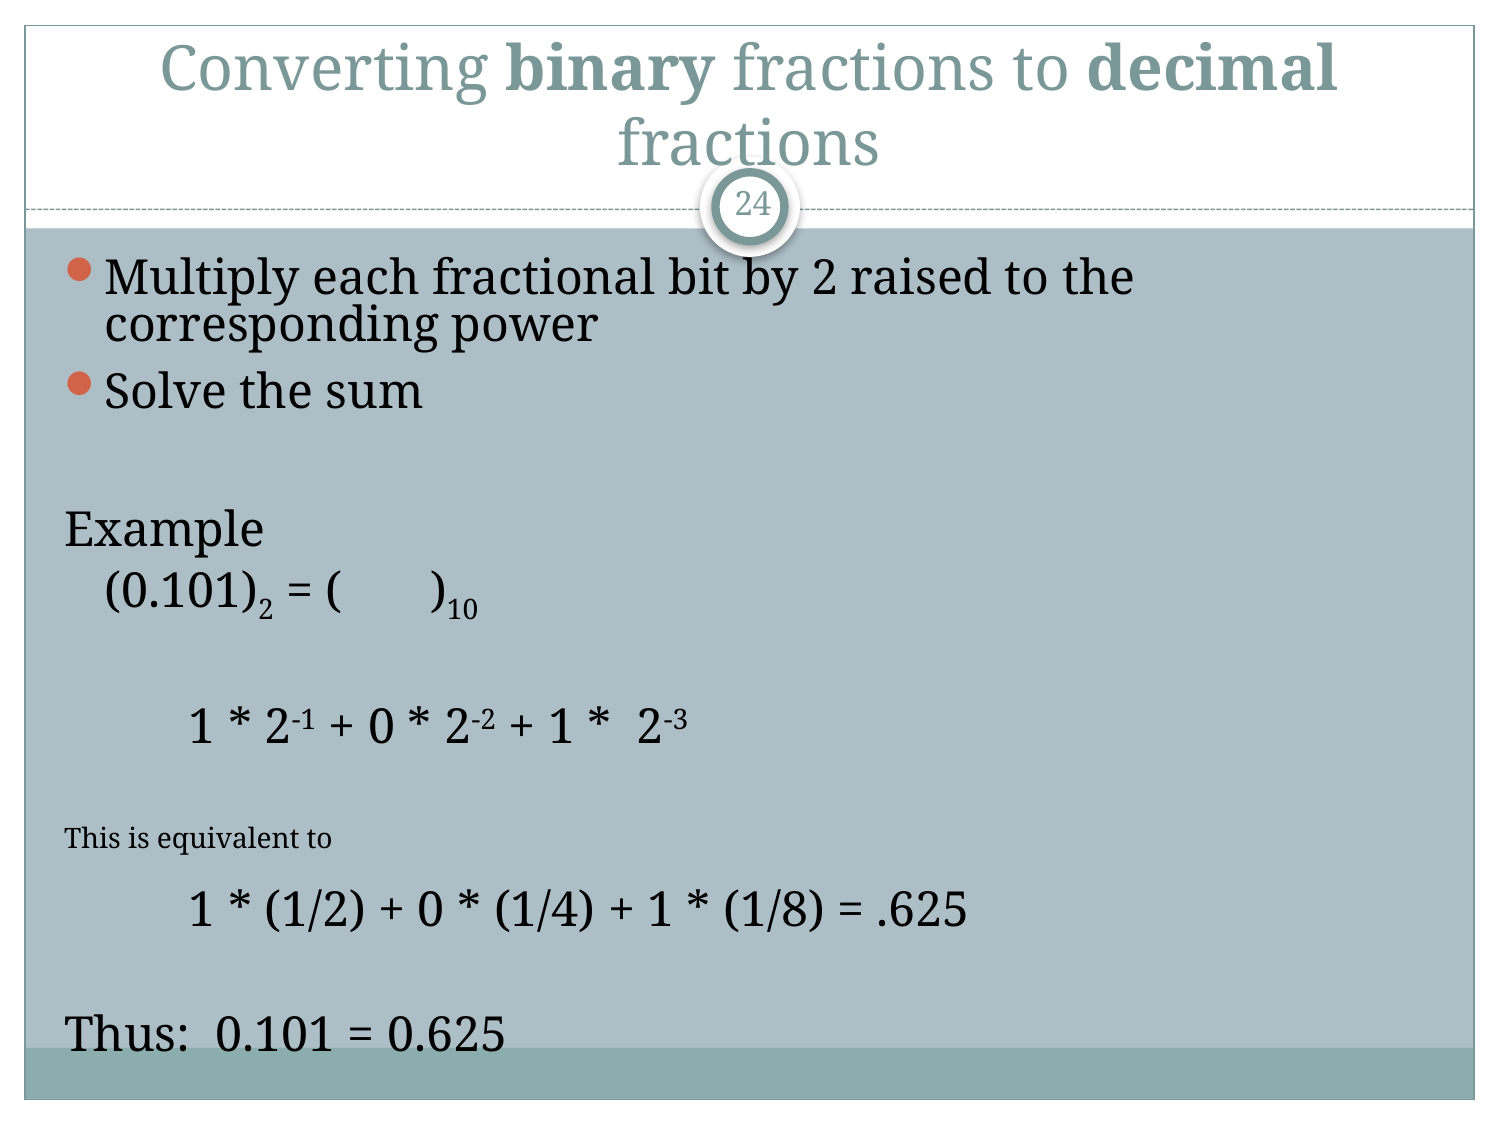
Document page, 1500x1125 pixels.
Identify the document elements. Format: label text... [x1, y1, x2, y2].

list Multiply each fractional bit by 2 raised to the corresponding power Solve the sum Example (0.101)2 = ( )10 1 * 2-1 + 0 * 2-2 + 1 * 2-3 This is equivalent to 1 * (1/2) + 0 * (1/4) + 1 * (1/8) = .625 Thus: 0.101 = 0.625 [49, 250, 1463, 1079]
slide_number 23 [715, 168, 791, 241]
title Converting binary fractions to decimal fractions [49, 10, 1450, 186]
